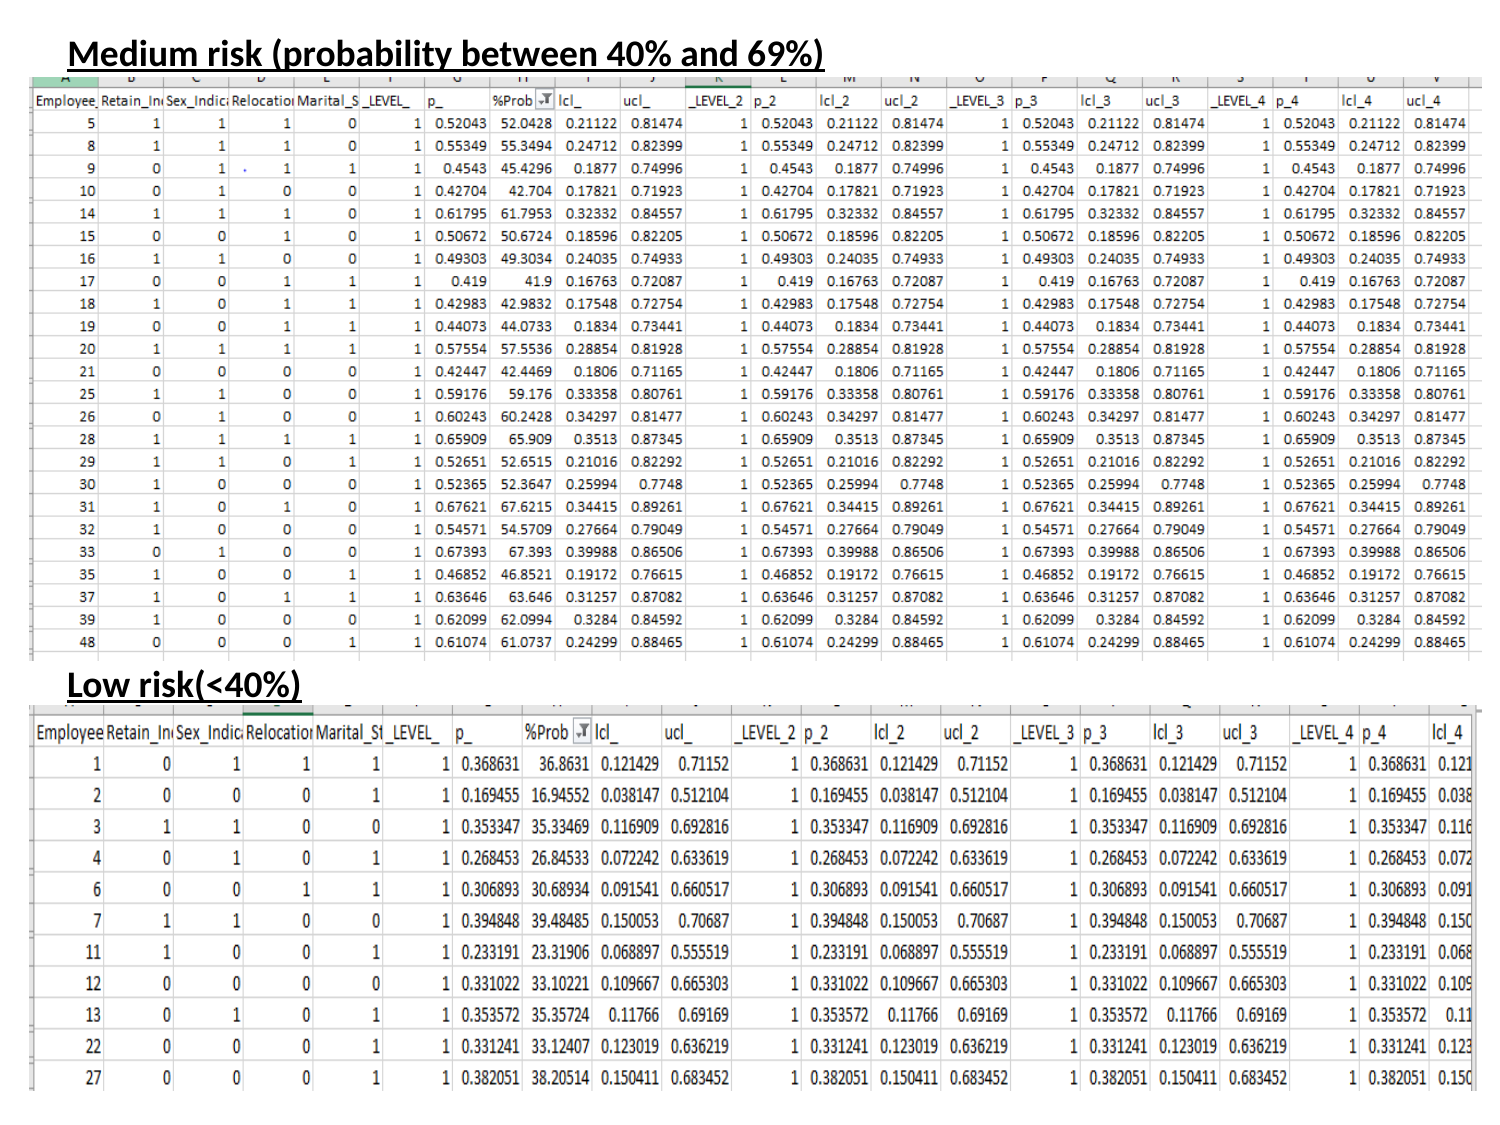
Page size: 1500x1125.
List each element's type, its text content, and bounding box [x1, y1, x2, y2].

picture [29, 705, 1482, 1091]
list Medium risk (probability between 40% and 69%) [52, 26, 965, 76]
picture [29, 76, 1482, 661]
text_box Low risk(<40%) [52, 661, 622, 705]
